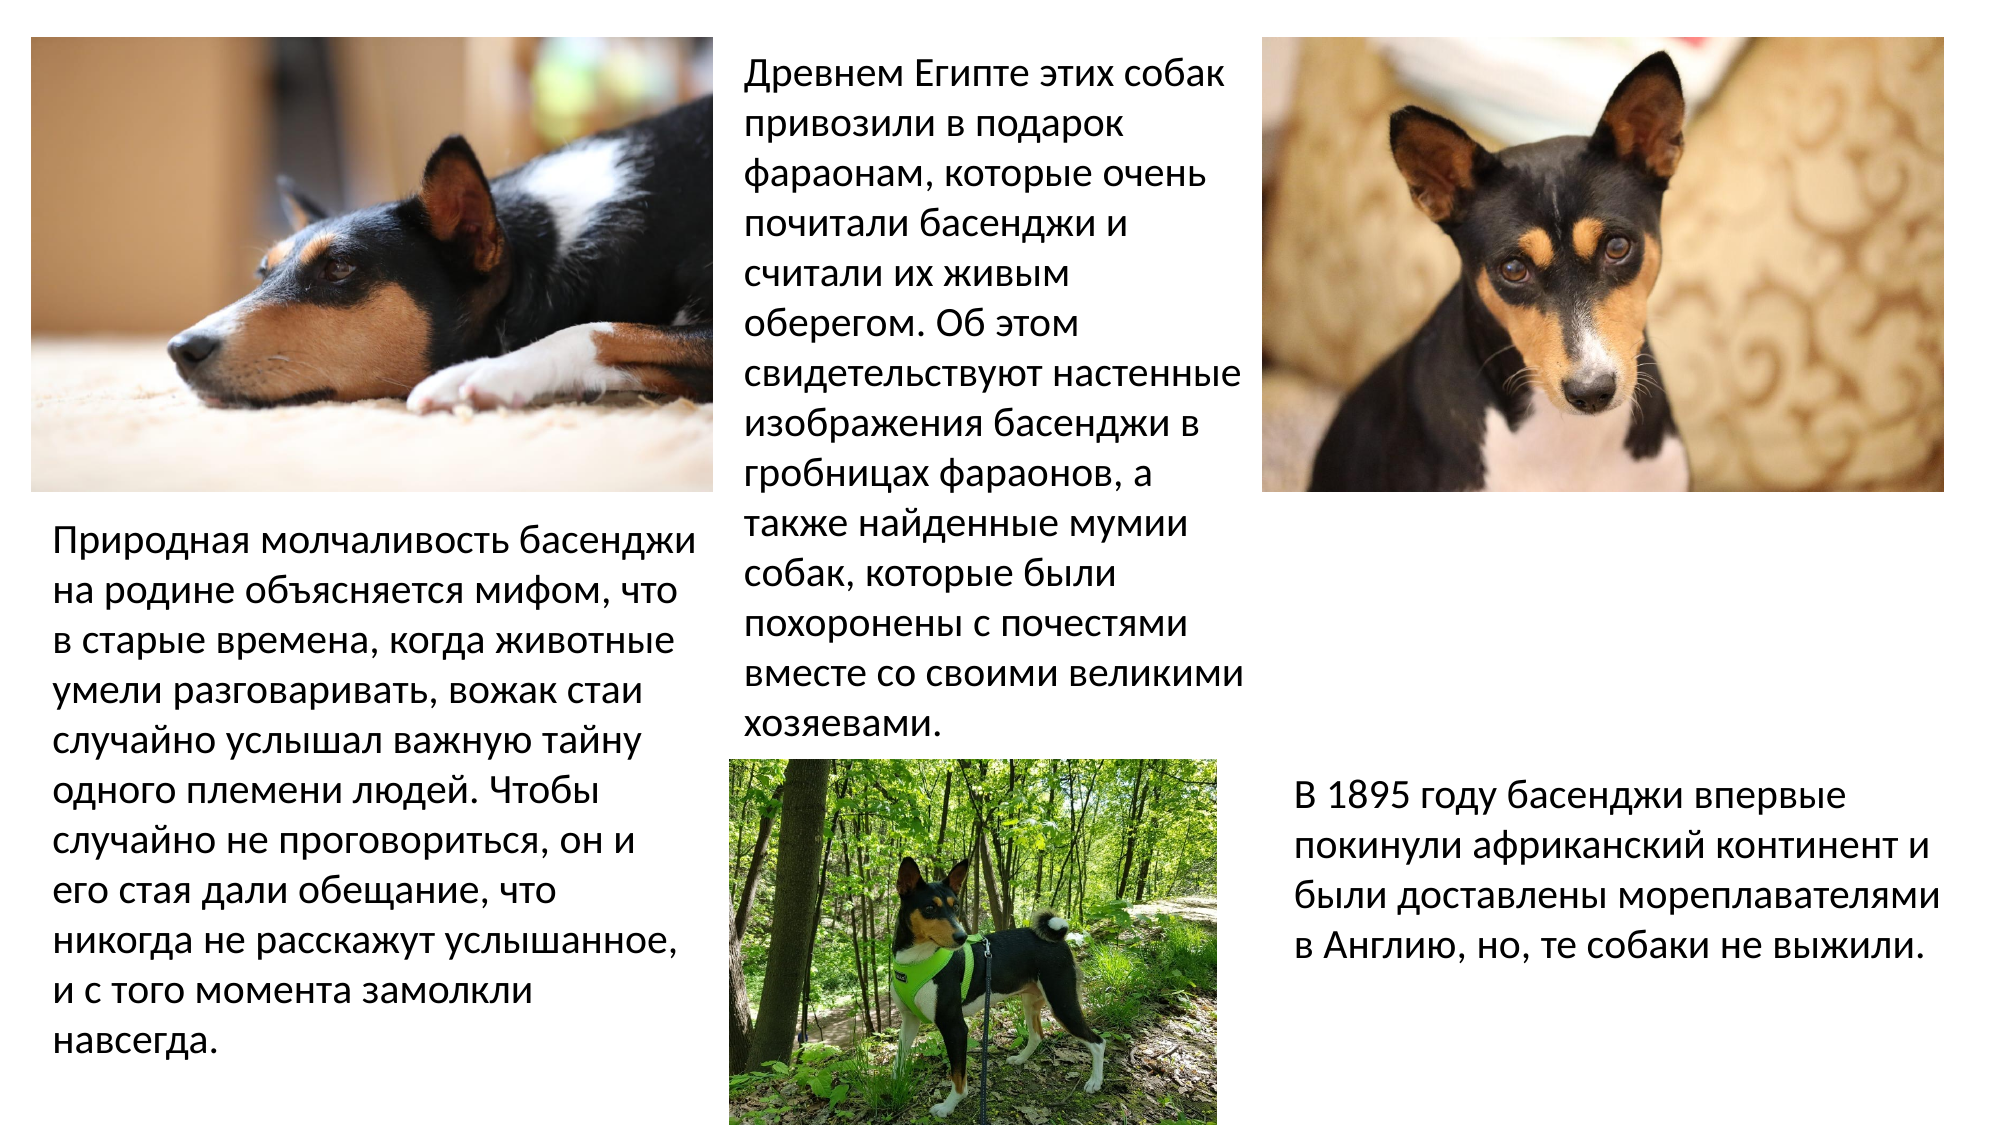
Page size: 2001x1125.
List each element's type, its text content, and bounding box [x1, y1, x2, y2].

picture [1262, 37, 1944, 492]
text_box Природная молчаливость басенджи на родине объясняется мифом, что в старые времена, когда животные умели разговаривать, вожак стаи случайно услышал важную тайну одного племени людей. Чтобы случайно не проговориться, он и его стая дали обещание, что никогда не расскажут услышанное, и с того момента замолкли навсегда. [37, 503, 713, 1069]
text_box В 1895 году басенджи впервые покинули африканский континент и были доставлены мореплавателями в Англию, но, те собаки не выжили. [1279, 759, 1961, 1020]
text_box Древнем Египте этих собак привозили в подарок фараонам, которые очень почитали басенджи и считали их живым оберегом. Об этом свидетельствуют настенные изображения басенджи в гробницах фараонов, а также найденные мумии собак, которые были похоронены с почестями вместе со своими великими хозяевами. [729, 37, 1263, 753]
picture [31, 37, 713, 492]
picture [729, 759, 1217, 1125]
